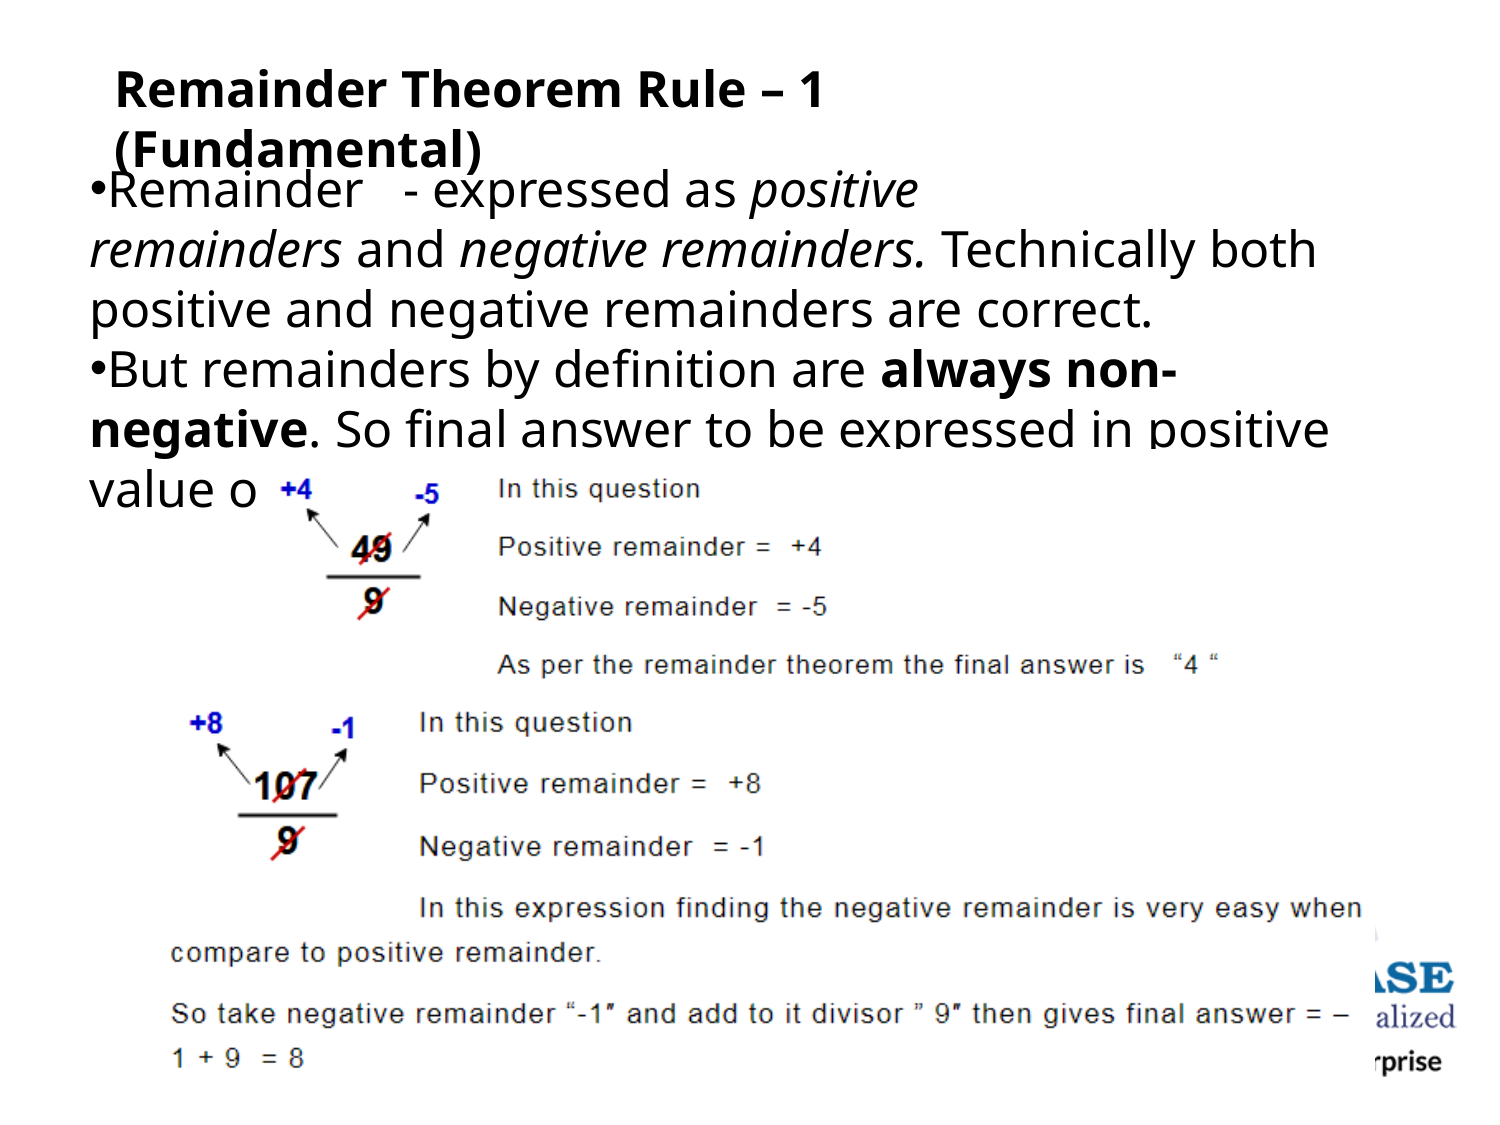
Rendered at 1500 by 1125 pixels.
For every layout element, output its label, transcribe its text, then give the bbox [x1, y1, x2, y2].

picture [137, 699, 1476, 1088]
text_box Remainder - expressed as positive remainders and negative remainders. Technically both positive and negative remainders are correct. But remainders by definition are always non-negative. So final answer to be expressed in positive value only. [75, 149, 1463, 585]
picture [262, 449, 1238, 685]
text_box Remainder Theorem Rule – 1 (Fundamental) [99, 49, 1188, 185]
